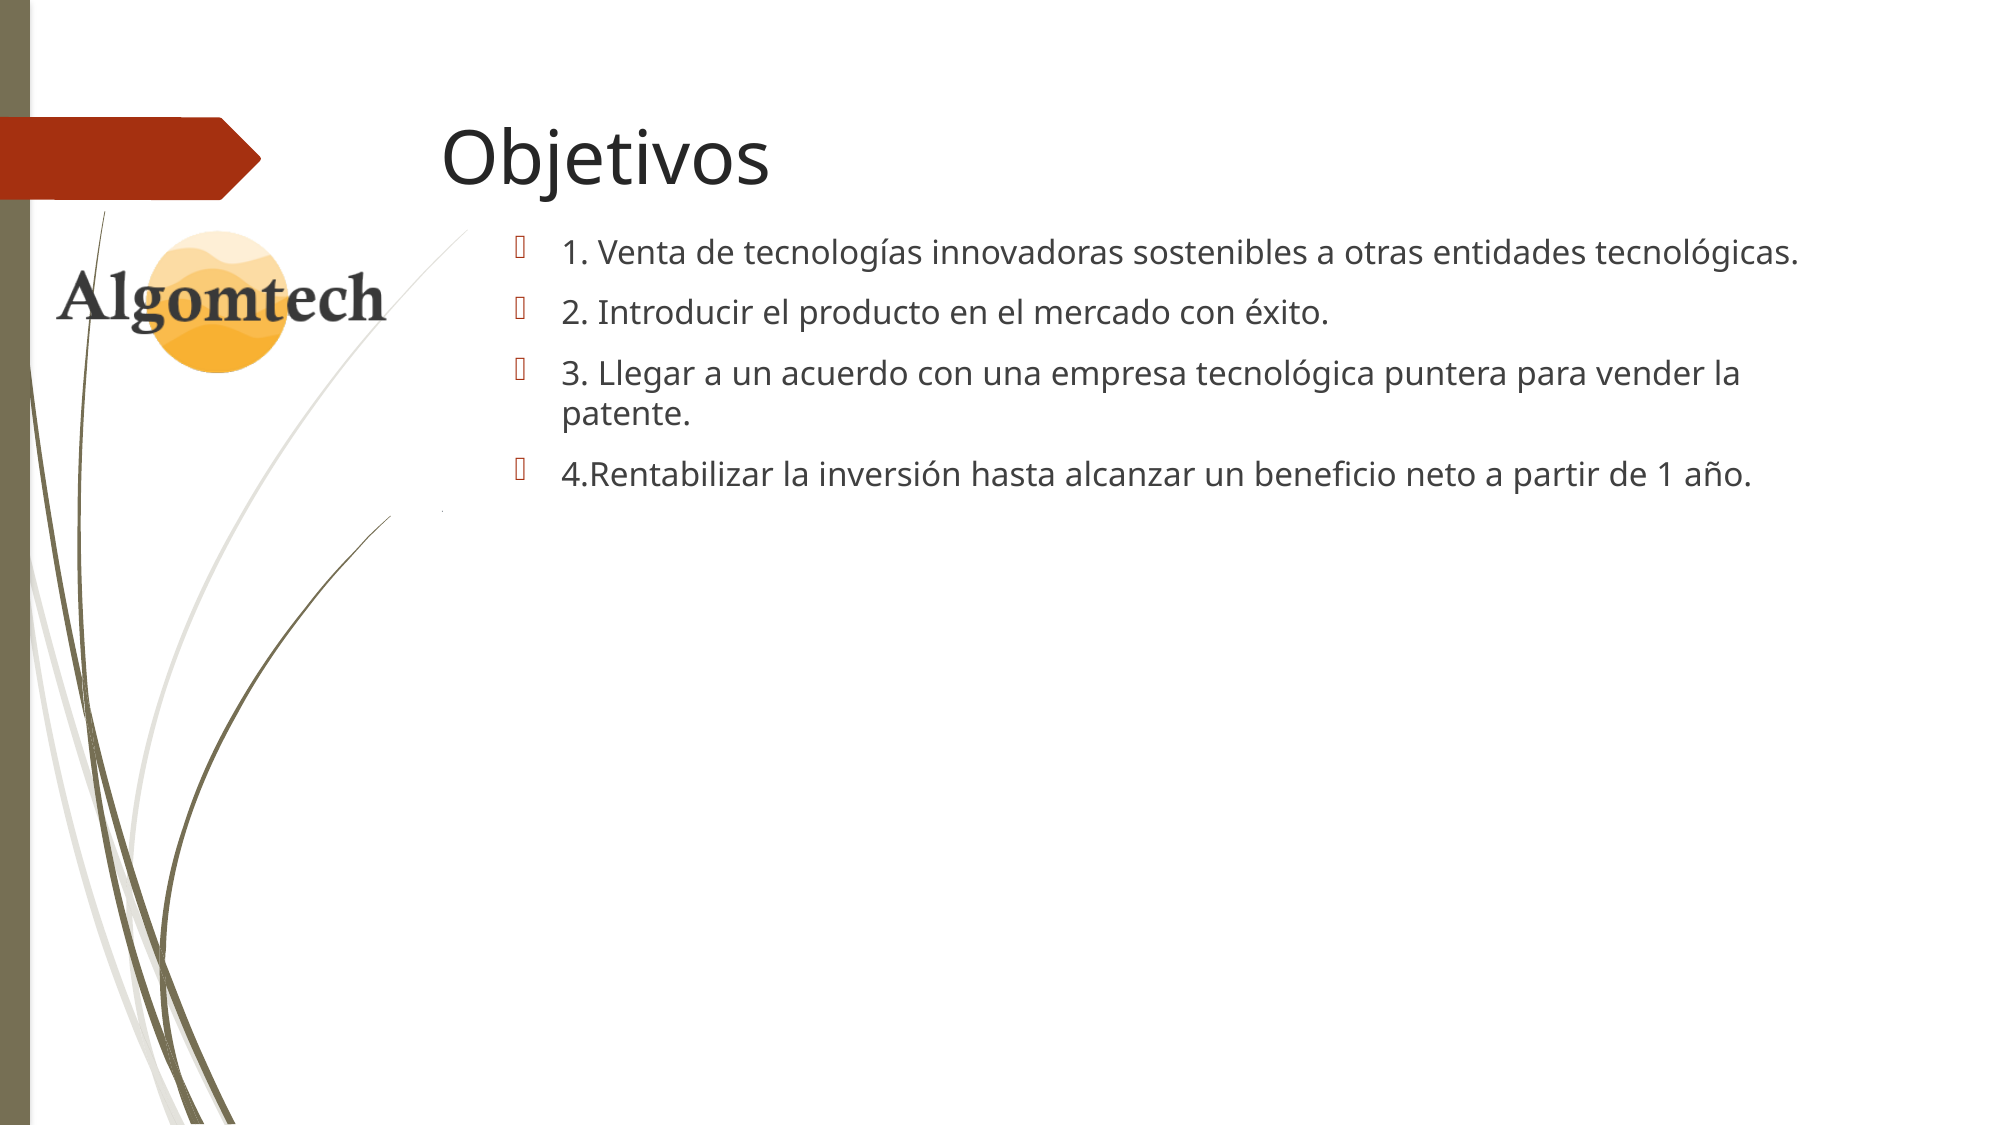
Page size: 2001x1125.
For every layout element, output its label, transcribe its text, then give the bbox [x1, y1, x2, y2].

text_box Objetivos [446, 102, 1888, 223]
text_box 1. Venta de tecnologías innovadoras sostenibles a otras entidades tecnológicas. 2. Introducir el producto en el mercado con éxito. 3. Llegar a un acuerdo con una empresa tecnológica puntera para vender la patente. 4.Rentabilizar la inversión hasta alcanzar un beneficio neto a partir de 1 año. [424, 223, 1888, 970]
picture [0, 70, 443, 514]
